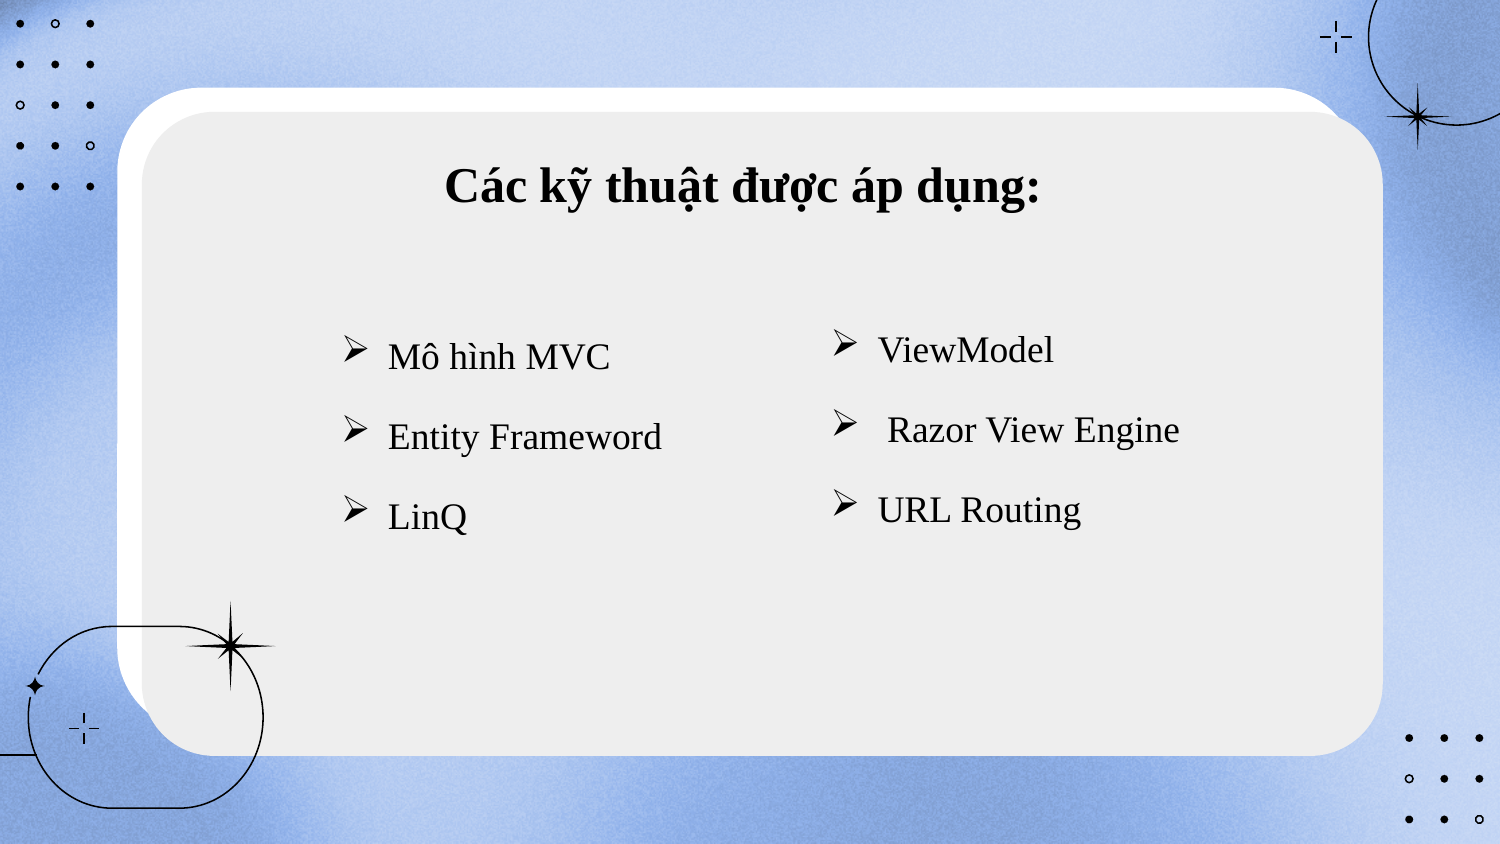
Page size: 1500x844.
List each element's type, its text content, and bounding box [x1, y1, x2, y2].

text_box ViewModel Razor View Engine URL Routing [815, 295, 1204, 538]
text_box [0, 0, 1500, 844]
text_box Các kỹ thuật được áp dụng: [354, 127, 1237, 220]
text_box Mô hình MVC Entity Frameword LinQ [326, 301, 796, 624]
